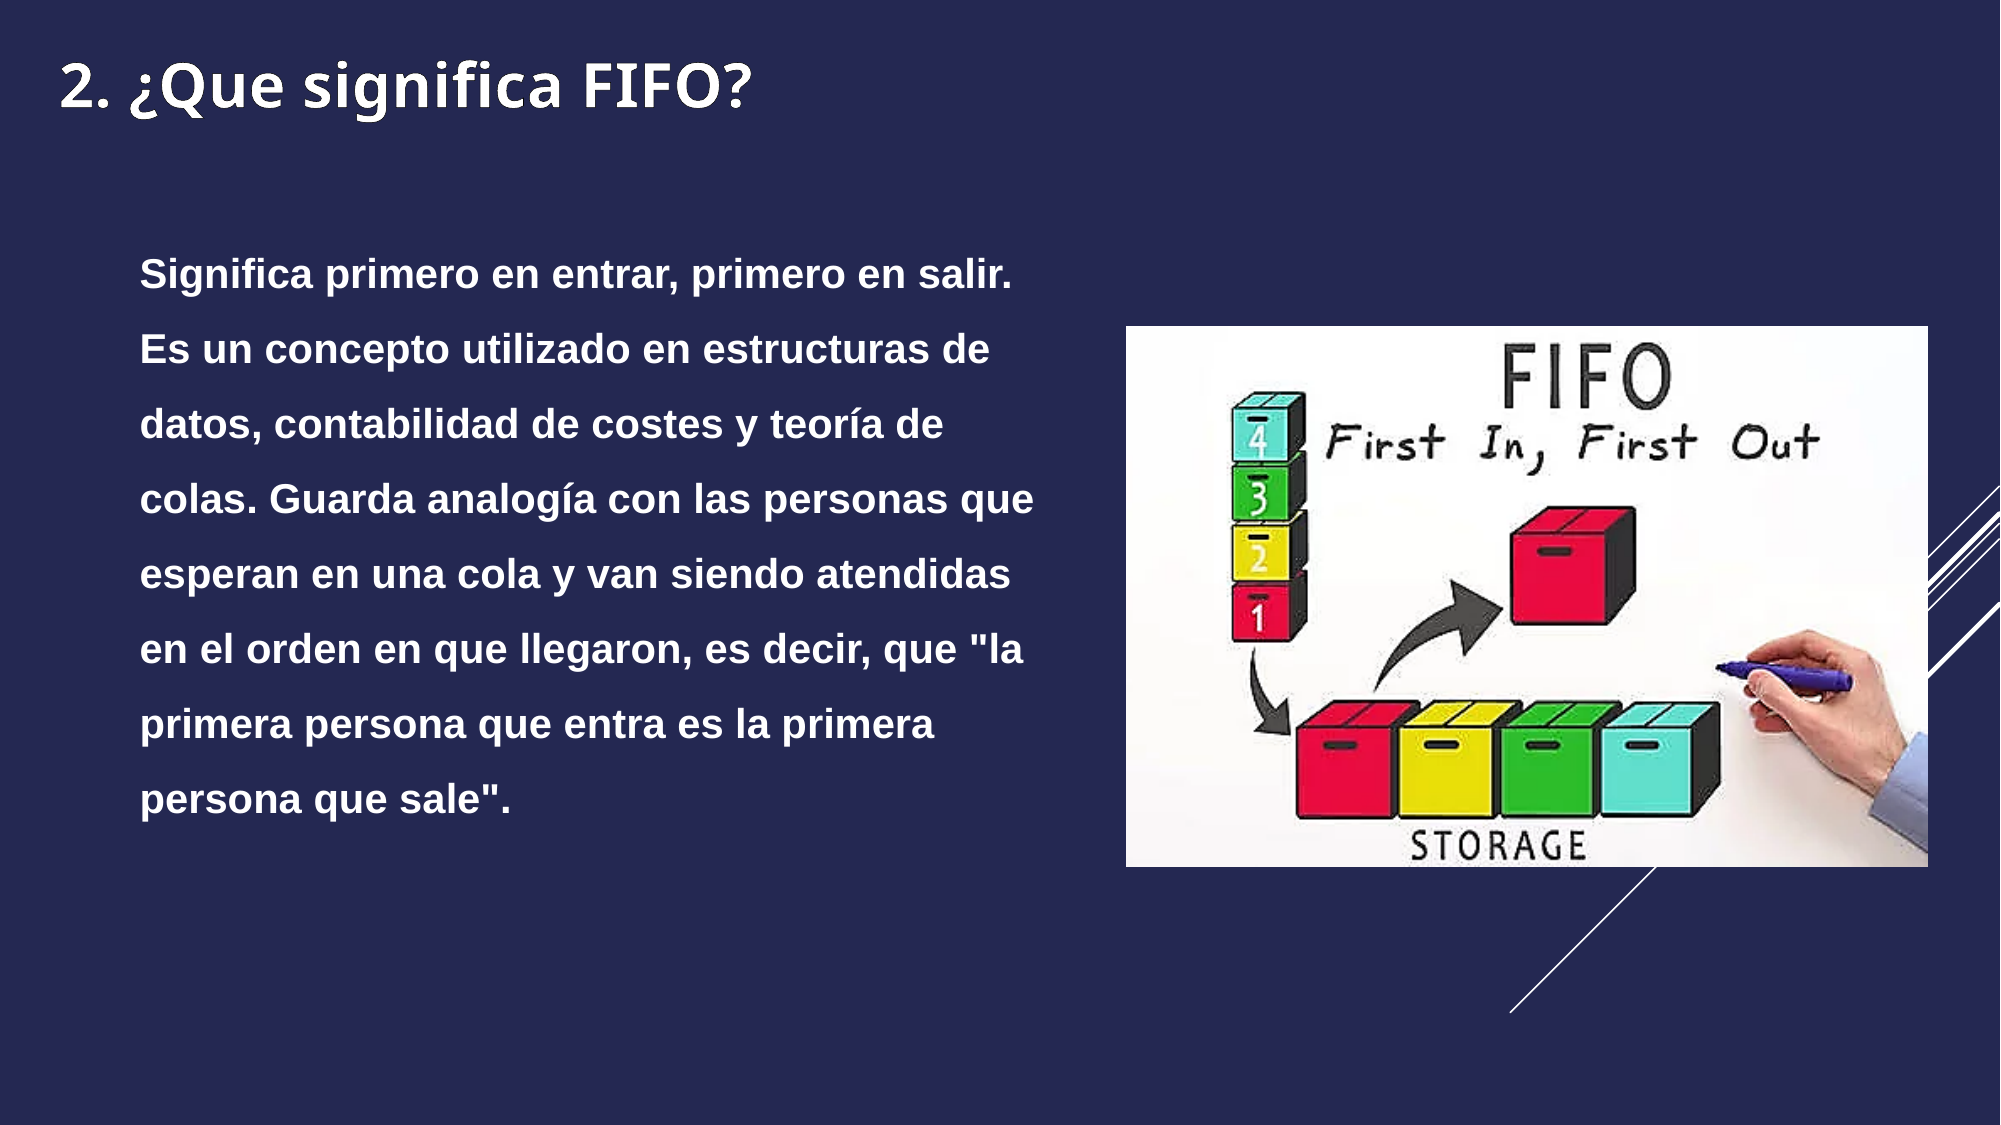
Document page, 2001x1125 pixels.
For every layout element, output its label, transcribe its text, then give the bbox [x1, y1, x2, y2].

text_box 2. ¿Que significa FIFO? [43, 37, 1754, 128]
text_box Significa primero en entrar, primero en salir. Es un concepto utilizado en estructuras de datos, contabilidad de costes y teoría de colas. Guarda analogía con las personas que esperan en una cola y van siendo atendidas en el orden en que llegaron, es decir, que "la primera persona que entra es la primera persona que sale". [124, 214, 1072, 830]
picture [1126, 325, 1929, 867]
